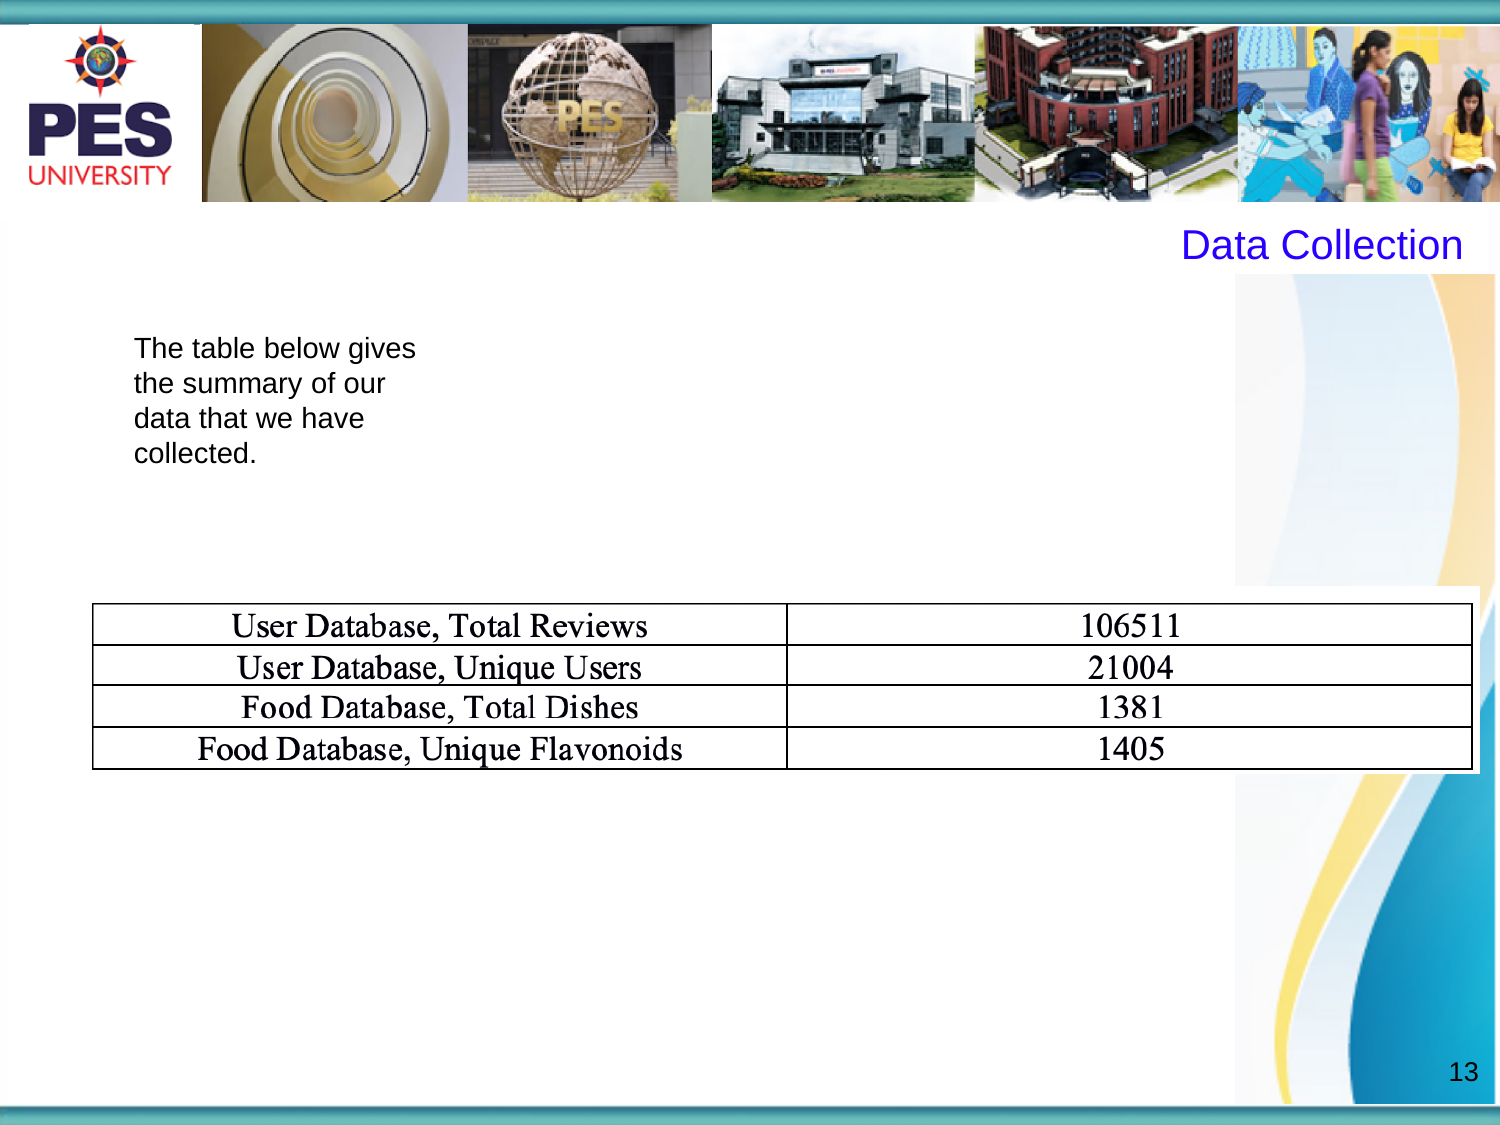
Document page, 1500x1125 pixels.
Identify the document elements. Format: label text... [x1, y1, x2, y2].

text_box The table below gives the summary of our data that we have collected. [118, 322, 461, 477]
picture [0, 0, 1500, 1125]
slide_number 13 [1403, 1038, 1494, 1125]
text_box Data Collection [204, 209, 1480, 286]
